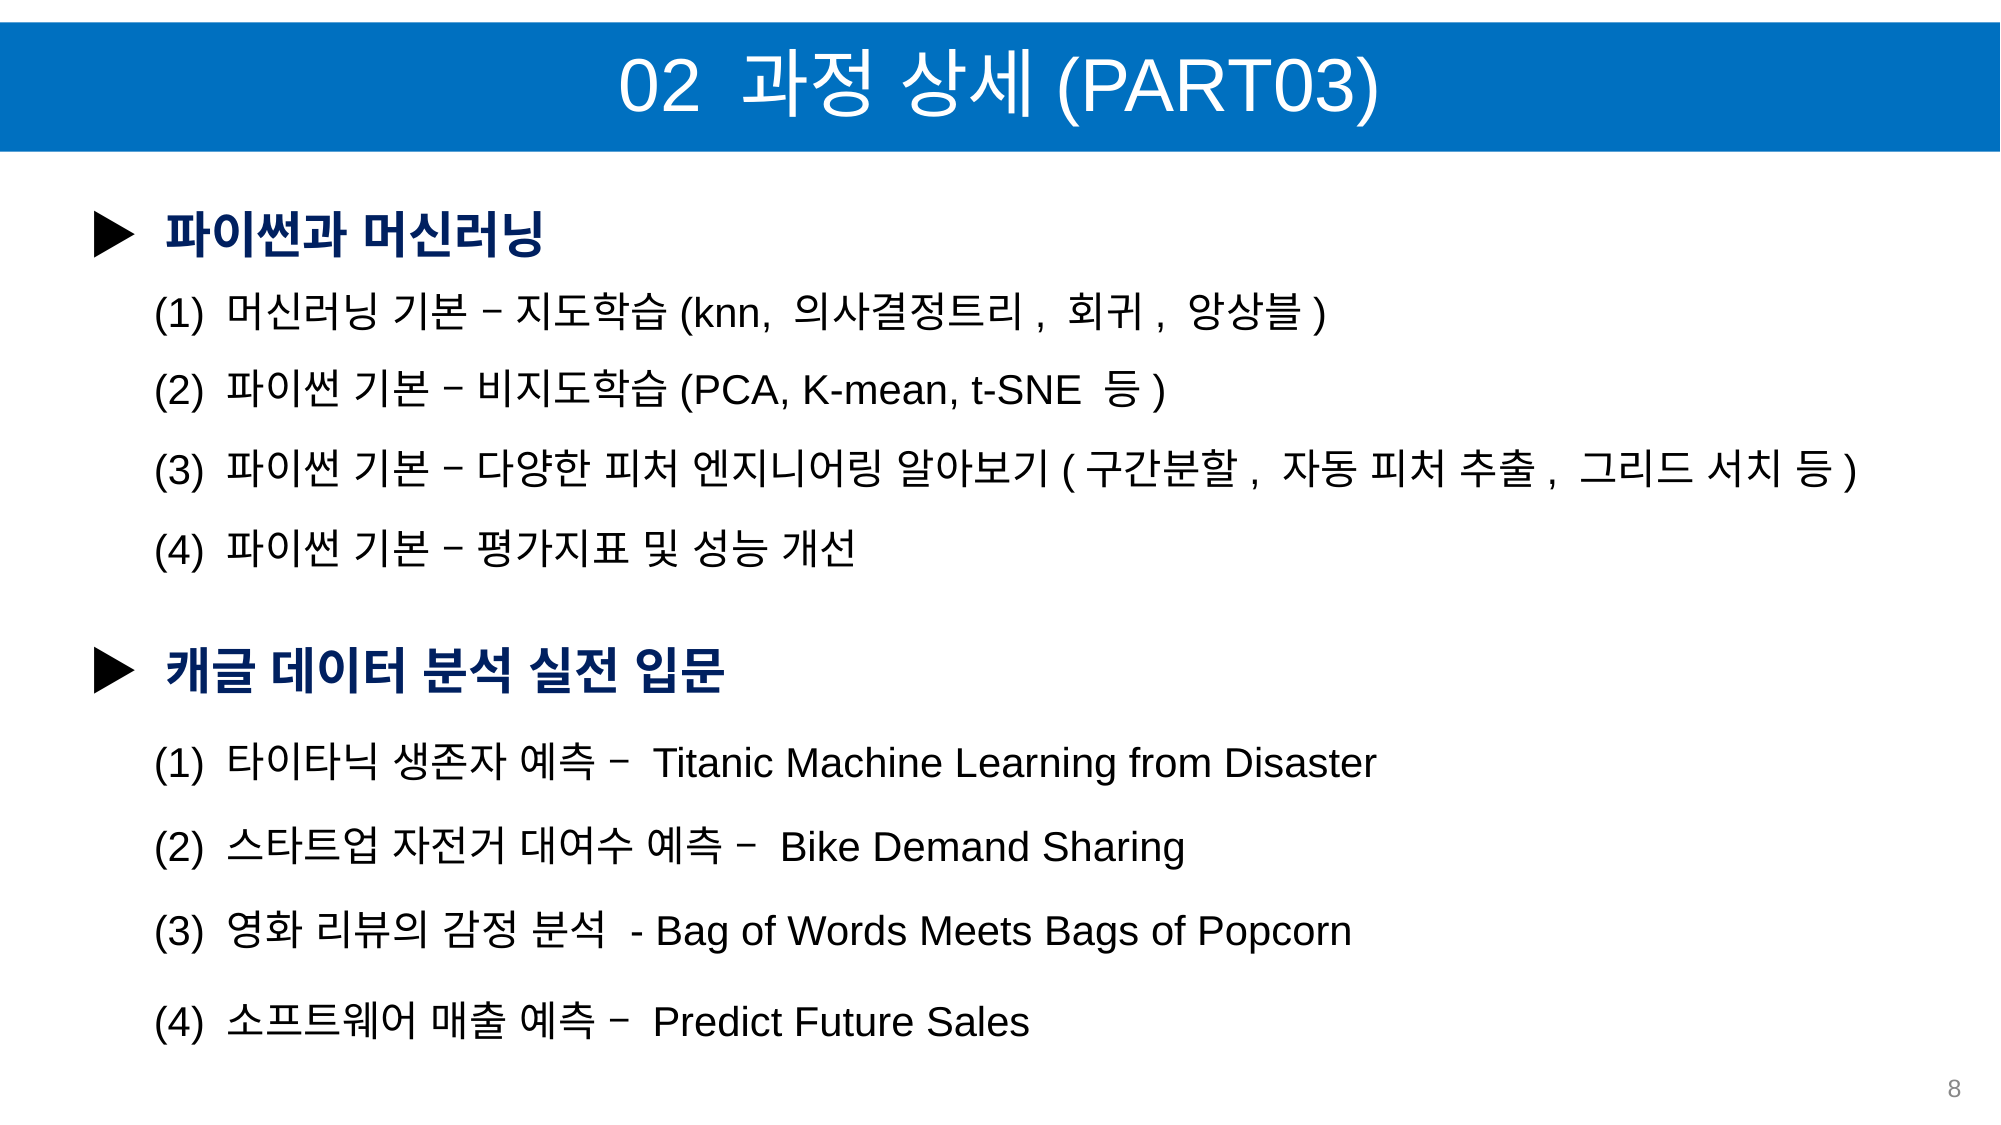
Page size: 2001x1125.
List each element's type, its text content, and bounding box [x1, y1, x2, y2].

text_box (1) 머신러닝 기본 – 지도학습(knn, 의사결정트리, 회귀, 앙상블) [138, 254, 1887, 342]
text_box (2) 파이썬 기본 – 비지도학습(PCA, K-mean, t-SNE 등) [138, 343, 1887, 400]
text_box ▶ 파이썬과 머신러닝 [73, 169, 1909, 268]
slide_number 8 [1886, 1061, 1977, 1114]
text_box (3) 영화 리뷰의 감정 분석 - Bag of Words Meets Bags of Popcorn [138, 851, 1887, 982]
title 02 과정 상세(PART03) [0, 22, 2000, 152]
text_box (1) 타이타닉 생존자 예측 – Titanic Machine Learning from Disaster [138, 697, 1887, 784]
text_box ▶ 캐글 데이터 분석 실전 입문 [73, 605, 1909, 704]
text_box (3) 파이썬 기본 – 다양한 피처 엔지니어링 알아보기(구간분할, 자동 피처 추출, 그리드 서치 등) [138, 400, 1955, 511]
text_box (4) 소프트웨어 매출 예측 – Predict Future Sales [138, 982, 1887, 1058]
text_box (4) 파이썬 기본 – 평가지표 및 성능 개선 [138, 511, 1887, 591]
text_box (2) 스타트업 자전거 대여수 예측 – Bike Demand Sharing [138, 784, 1887, 851]
